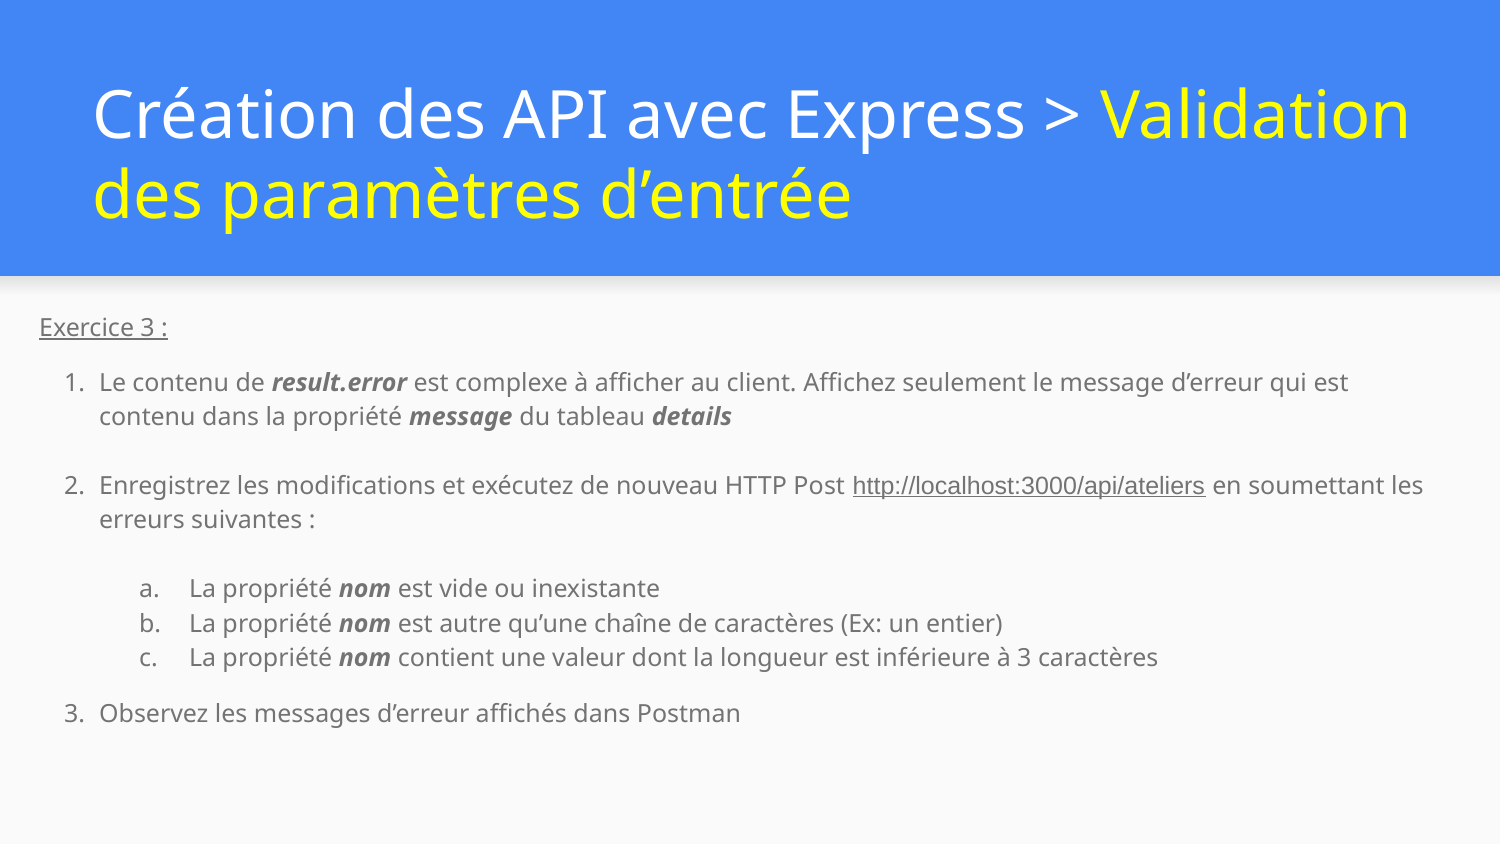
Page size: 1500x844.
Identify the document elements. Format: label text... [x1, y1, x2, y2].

title Création des API avec Express > Validation des paramètres d’entrée [77, 121, 1459, 248]
list Exercice 3 : Le contenu de result.error est complexe à afficher au client. Affichez seulement le message d’erreur qui est contenu dans la propriété message du tableau details Enregistrez les modifications et exécutez de nouveau HTTP Post http://localhost:3000/api/ateliers en soumettant les erreurs suivantes : La propriété nom est vide ou inexistante La propriété nom est autre qu’une chaîne de caractères (Ex: un entier) La propriété nom contient une valeur dont la longueur est inférieure à 3 caractères Observez les messages d’erreur affichés dans Postman [24, 291, 1459, 844]
